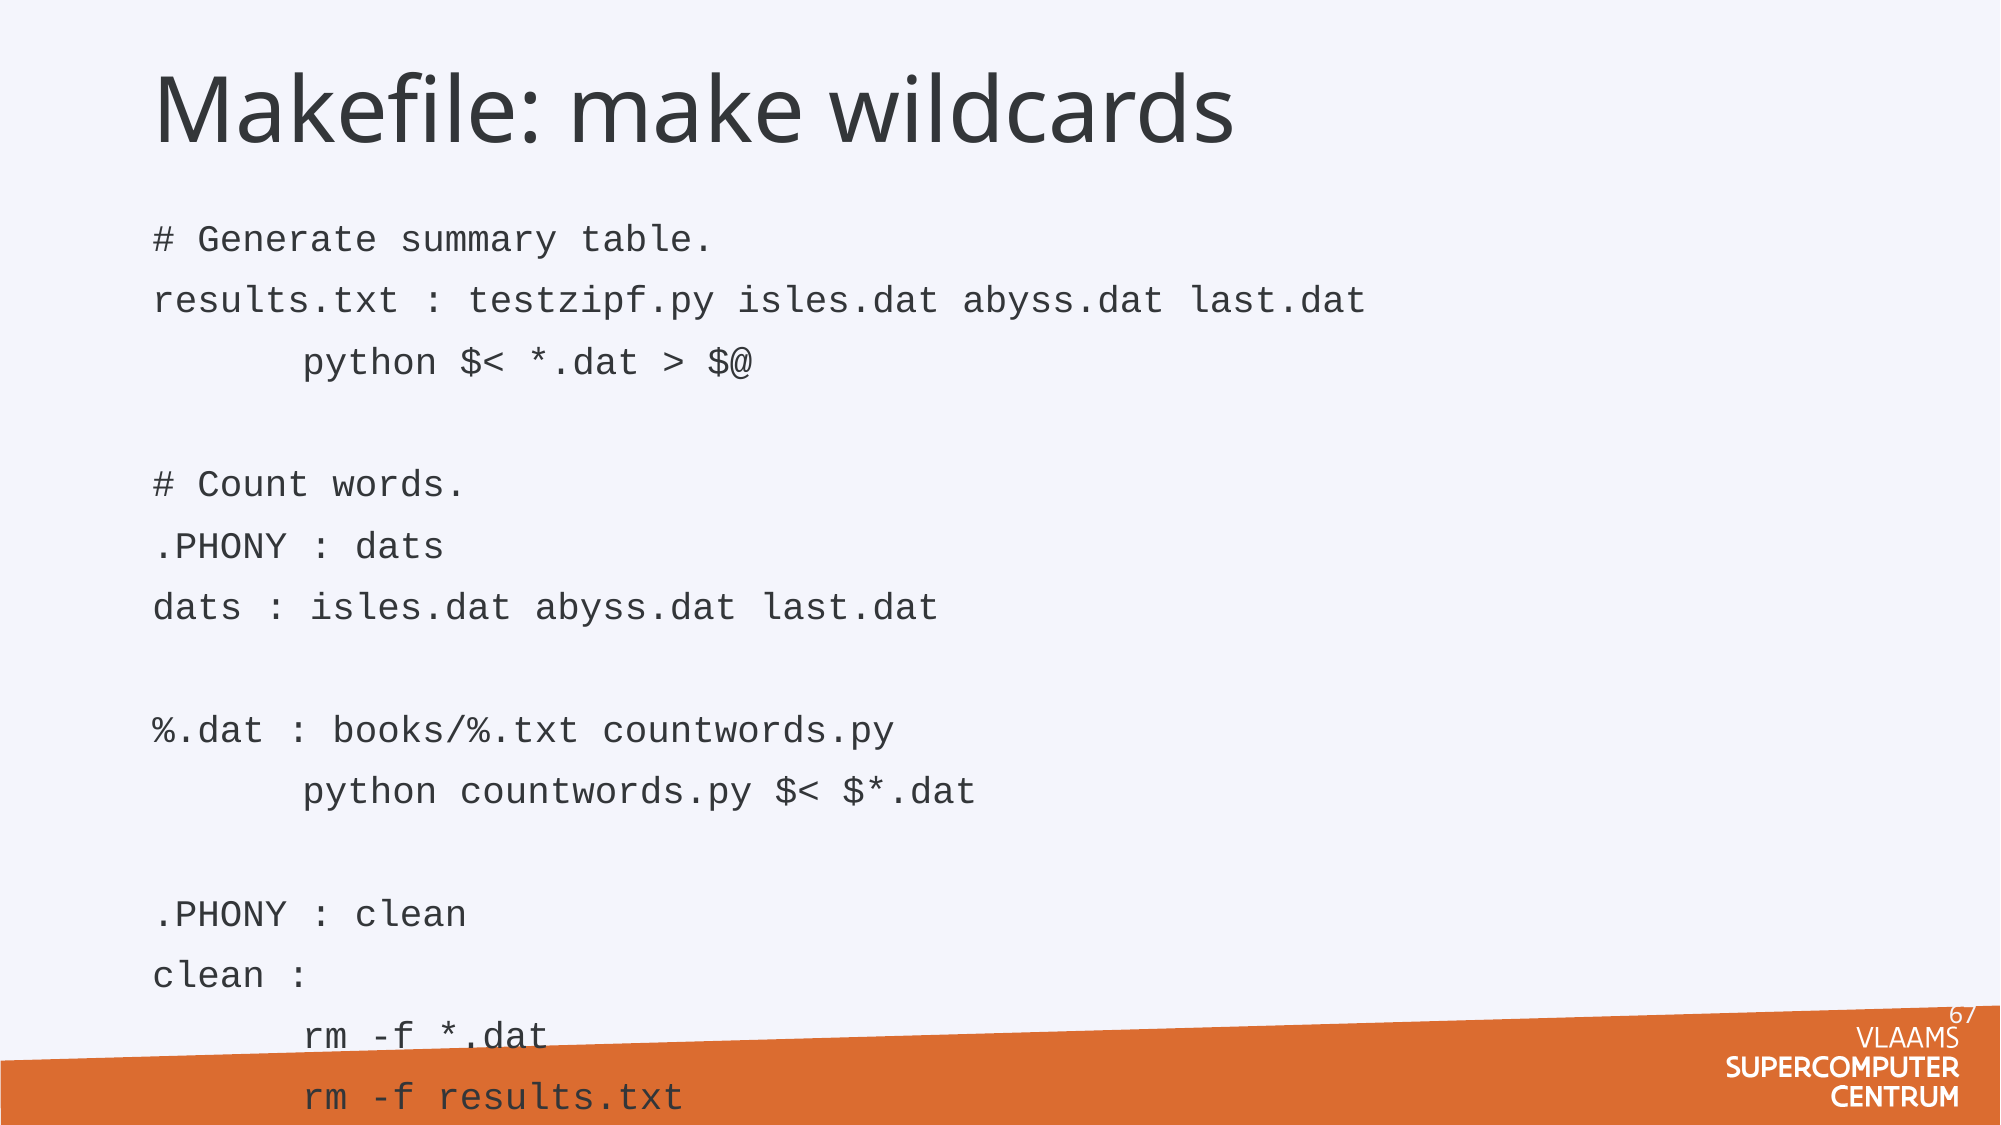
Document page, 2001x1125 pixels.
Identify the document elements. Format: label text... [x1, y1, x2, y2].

slide_number 67 [1787, 992, 1993, 1040]
picture [1725, 1021, 1960, 1117]
list # Generate summary table. results.txt : testzipf.py isles.dat abyss.dat last.dat python $< *.dat > $@ # Count words. .PHONY : dats dats : isles.dat abyss.dat last.dat %.dat : books/%.txt countwords.py python countwords.py $< $*.dat .PHONY : clean clean : rm -f *.dat rm -f results.txt [137, 211, 1505, 1061]
title Makefile: make wildcards [137, 4, 1863, 222]
